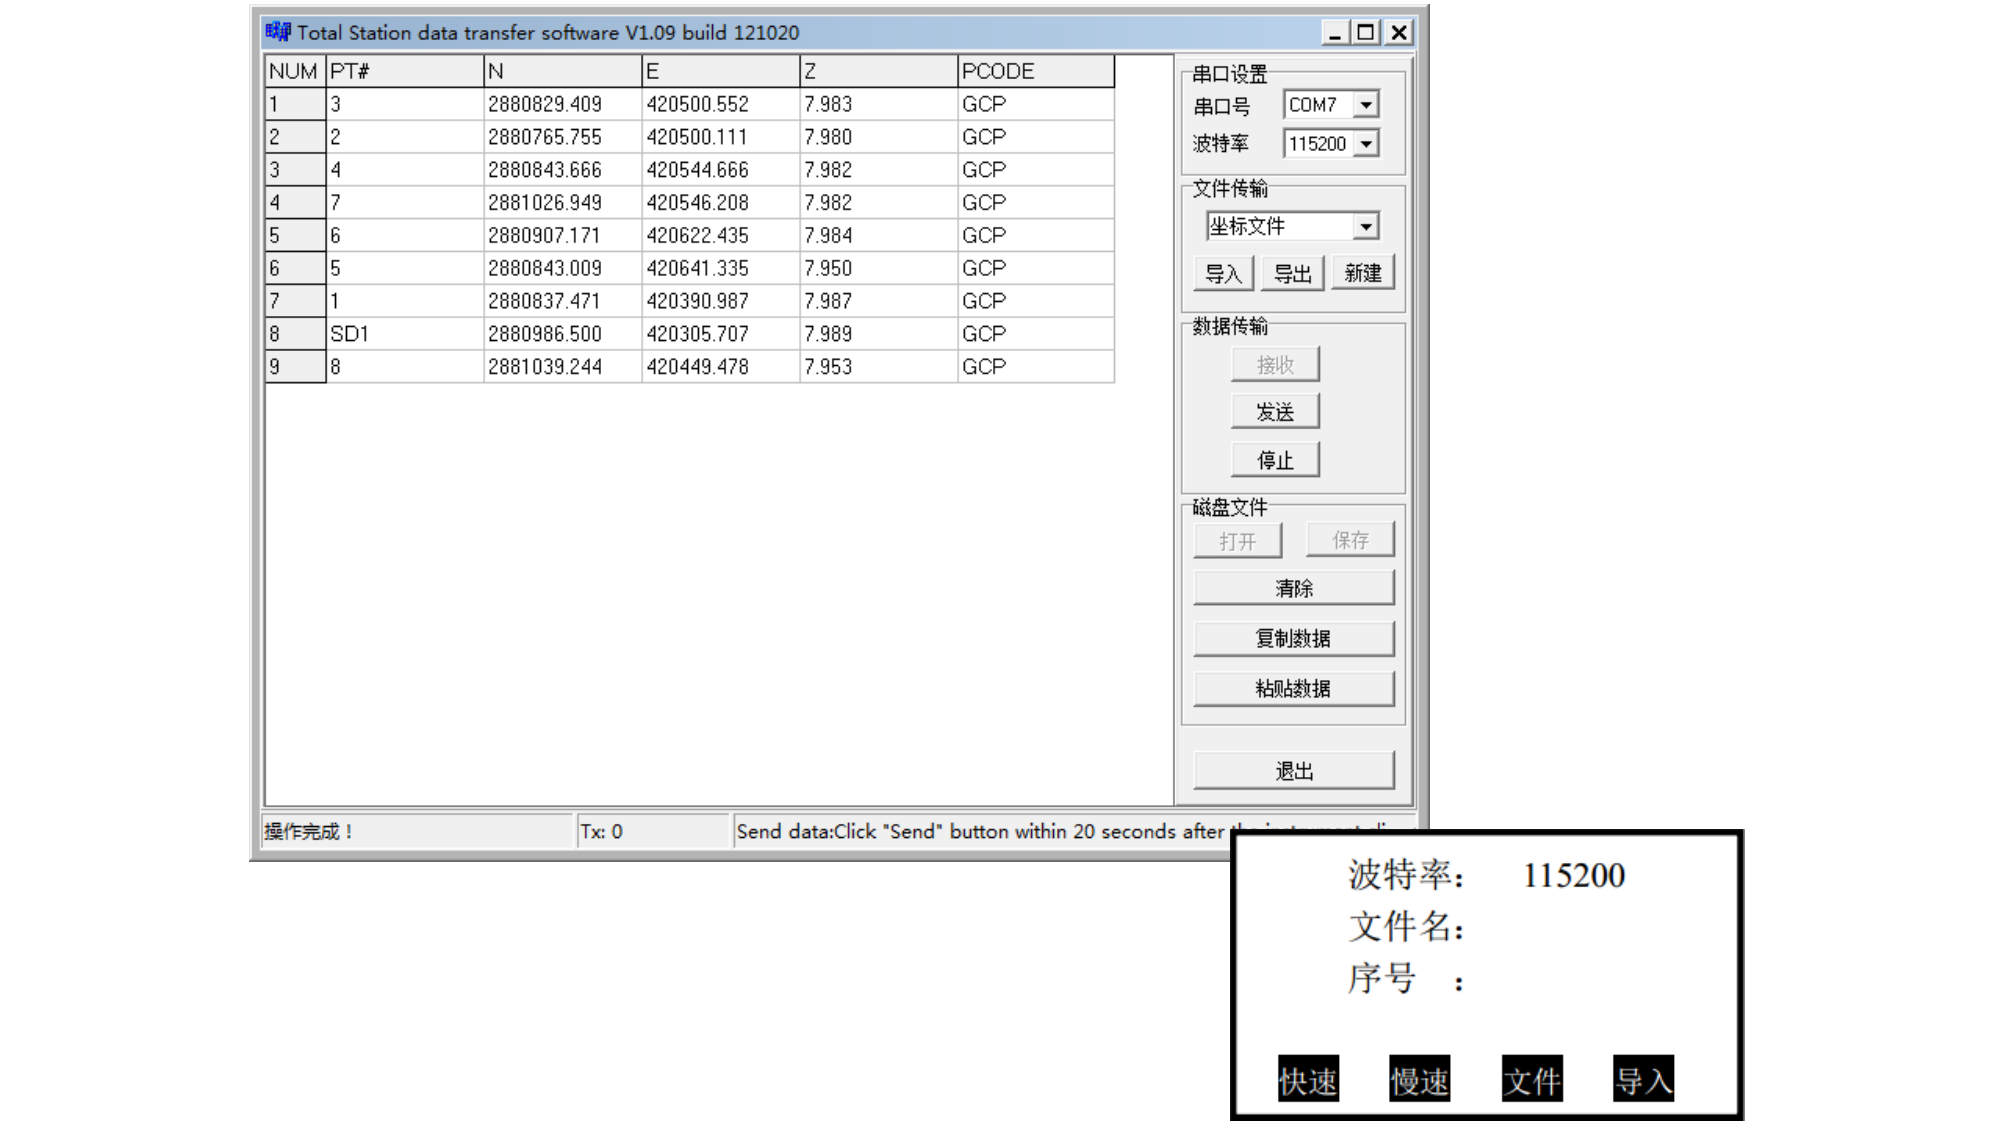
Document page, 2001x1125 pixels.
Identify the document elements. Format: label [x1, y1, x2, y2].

picture [249, 3, 1745, 1121]
